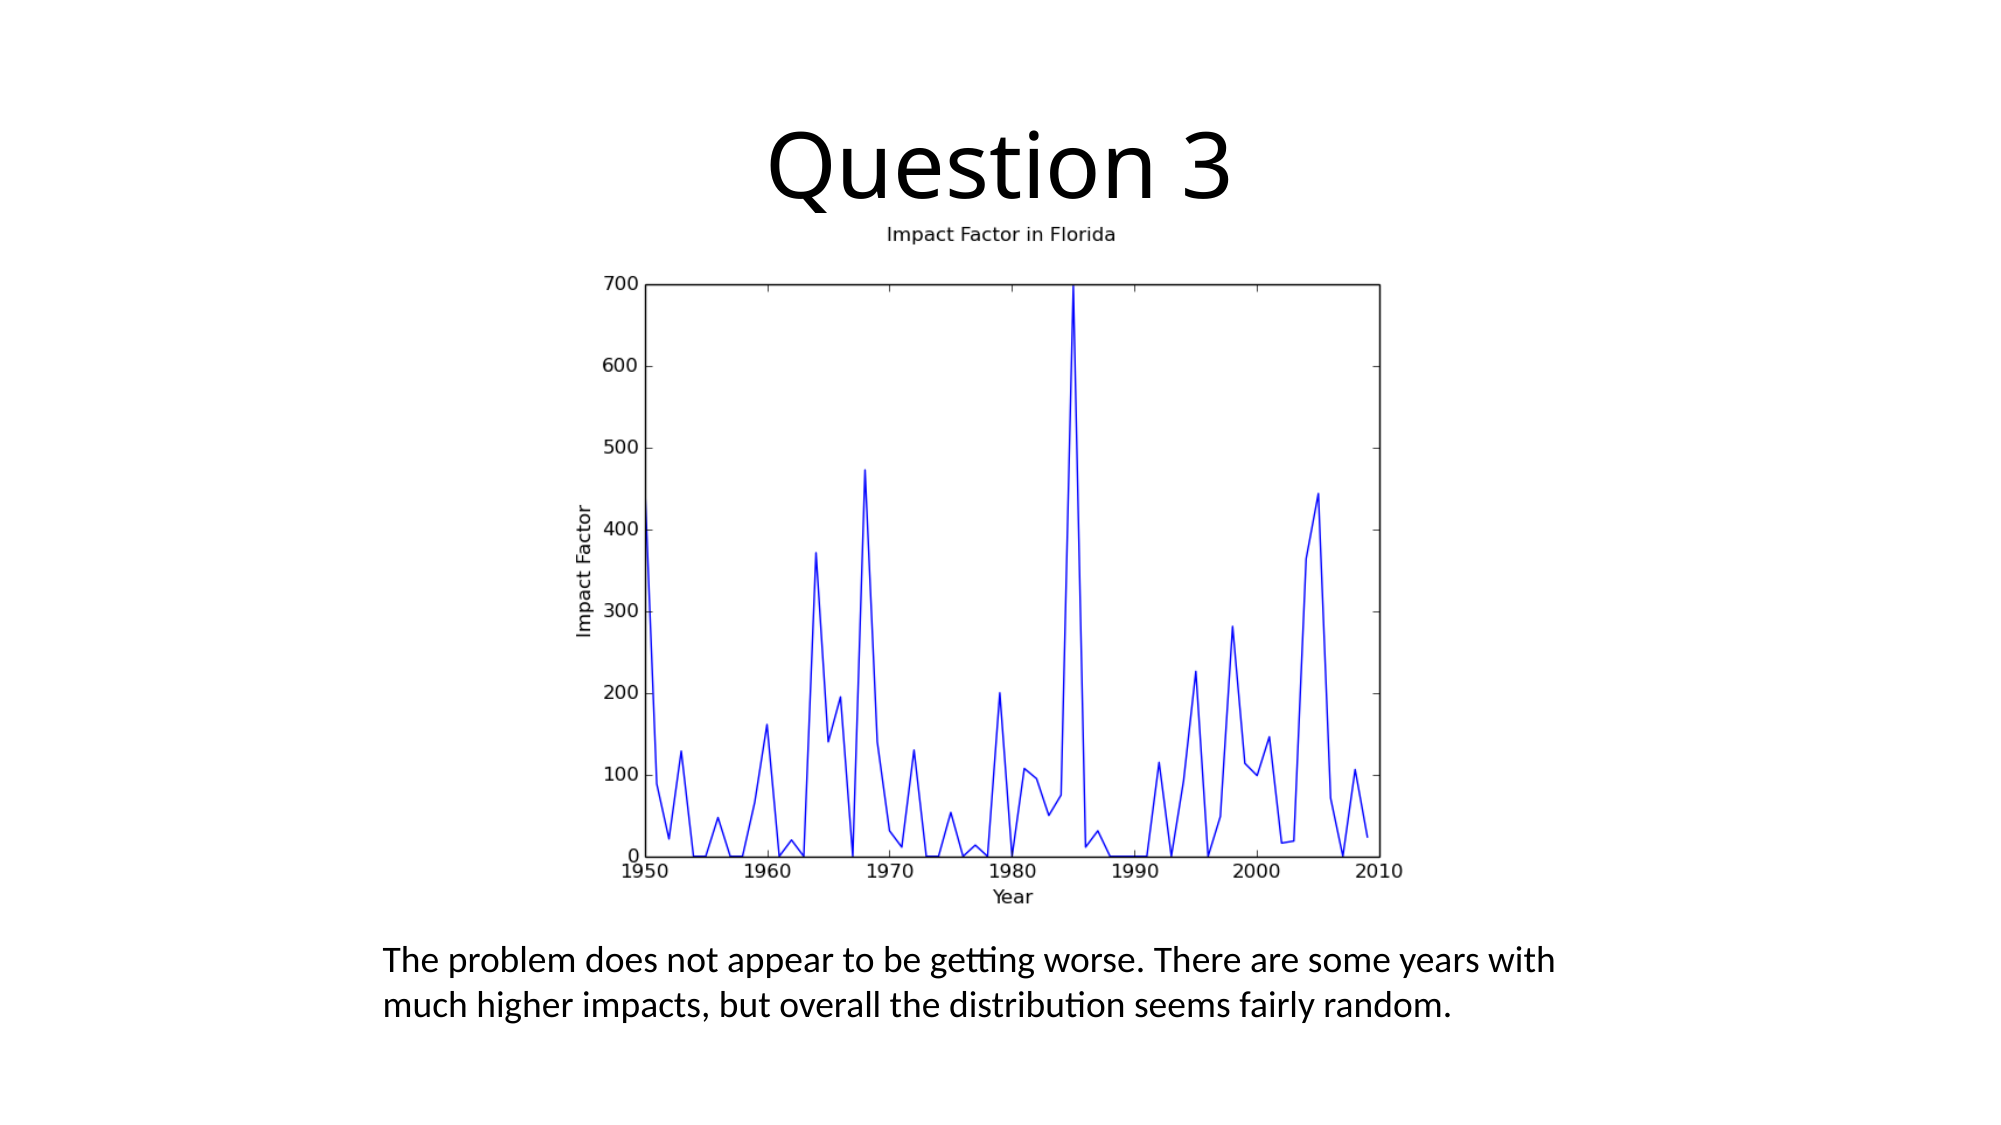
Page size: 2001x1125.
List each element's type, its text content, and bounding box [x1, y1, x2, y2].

title Question 3 [137, 59, 1863, 278]
text_box The problem does not appear to be getting worse. There are some years with much higher impacts, but overall the distribution seems fairly random. [367, 927, 1578, 1033]
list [526, 213, 1474, 928]
